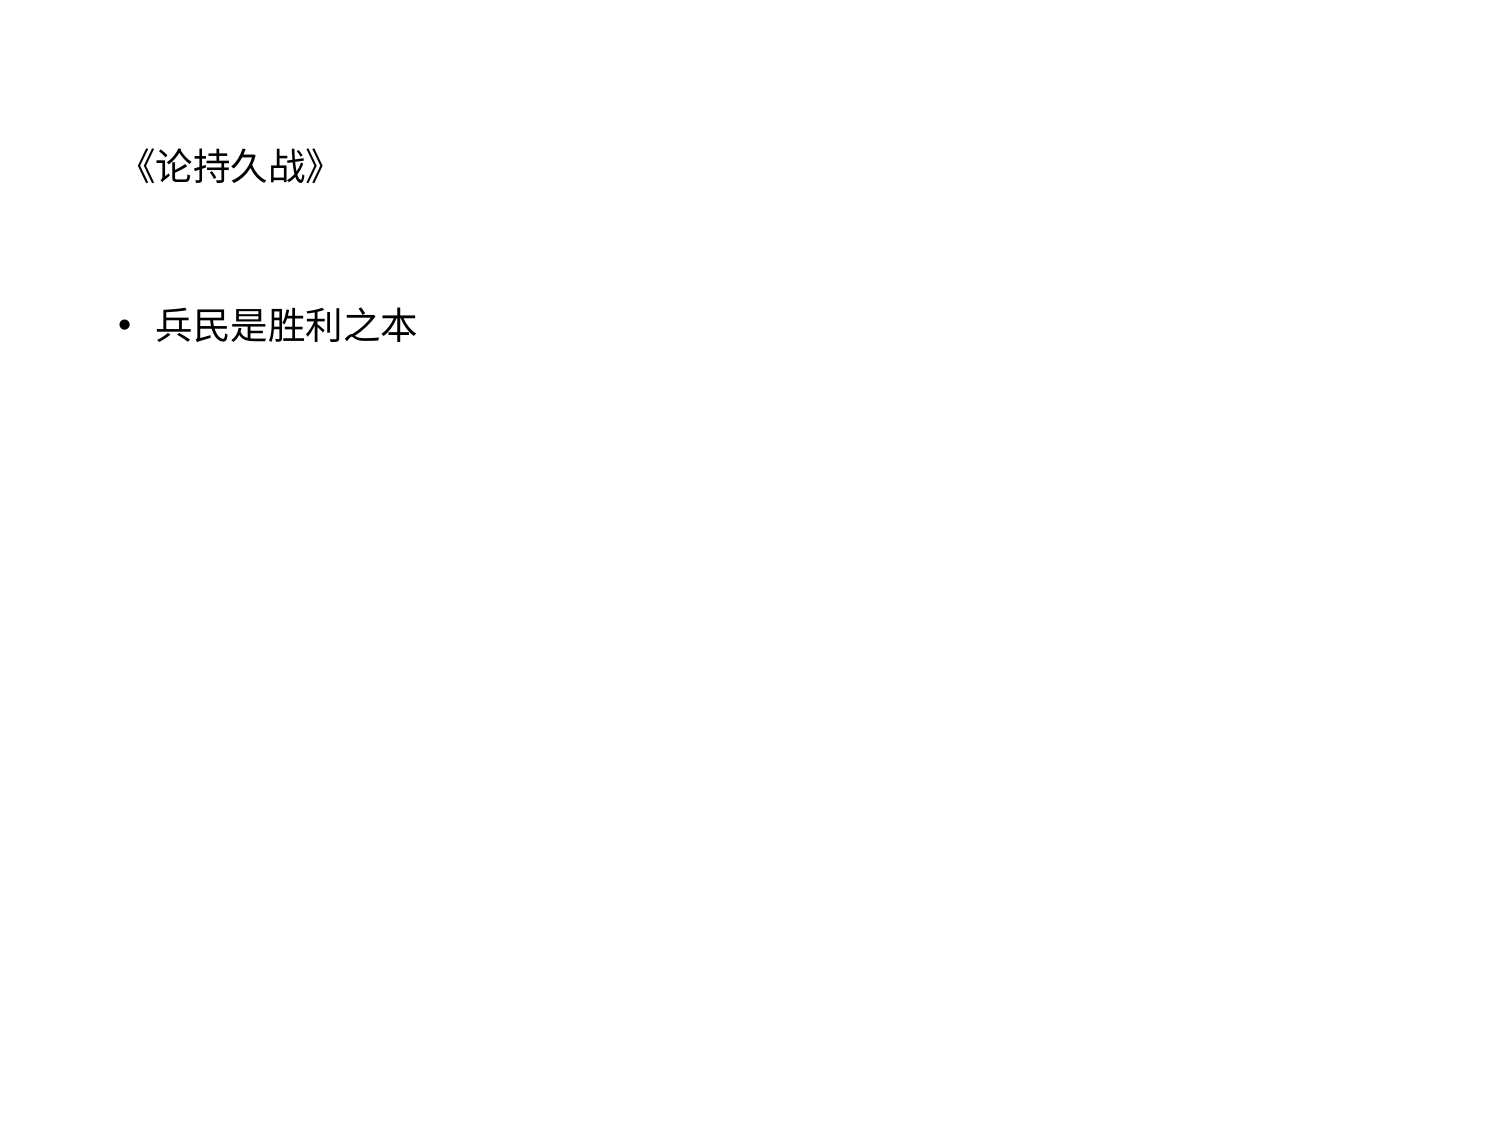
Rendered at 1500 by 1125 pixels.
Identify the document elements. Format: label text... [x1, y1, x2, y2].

title 《论持久战》 [103, 59, 1397, 278]
list 兵民是胜利之本 [103, 299, 1397, 1014]
